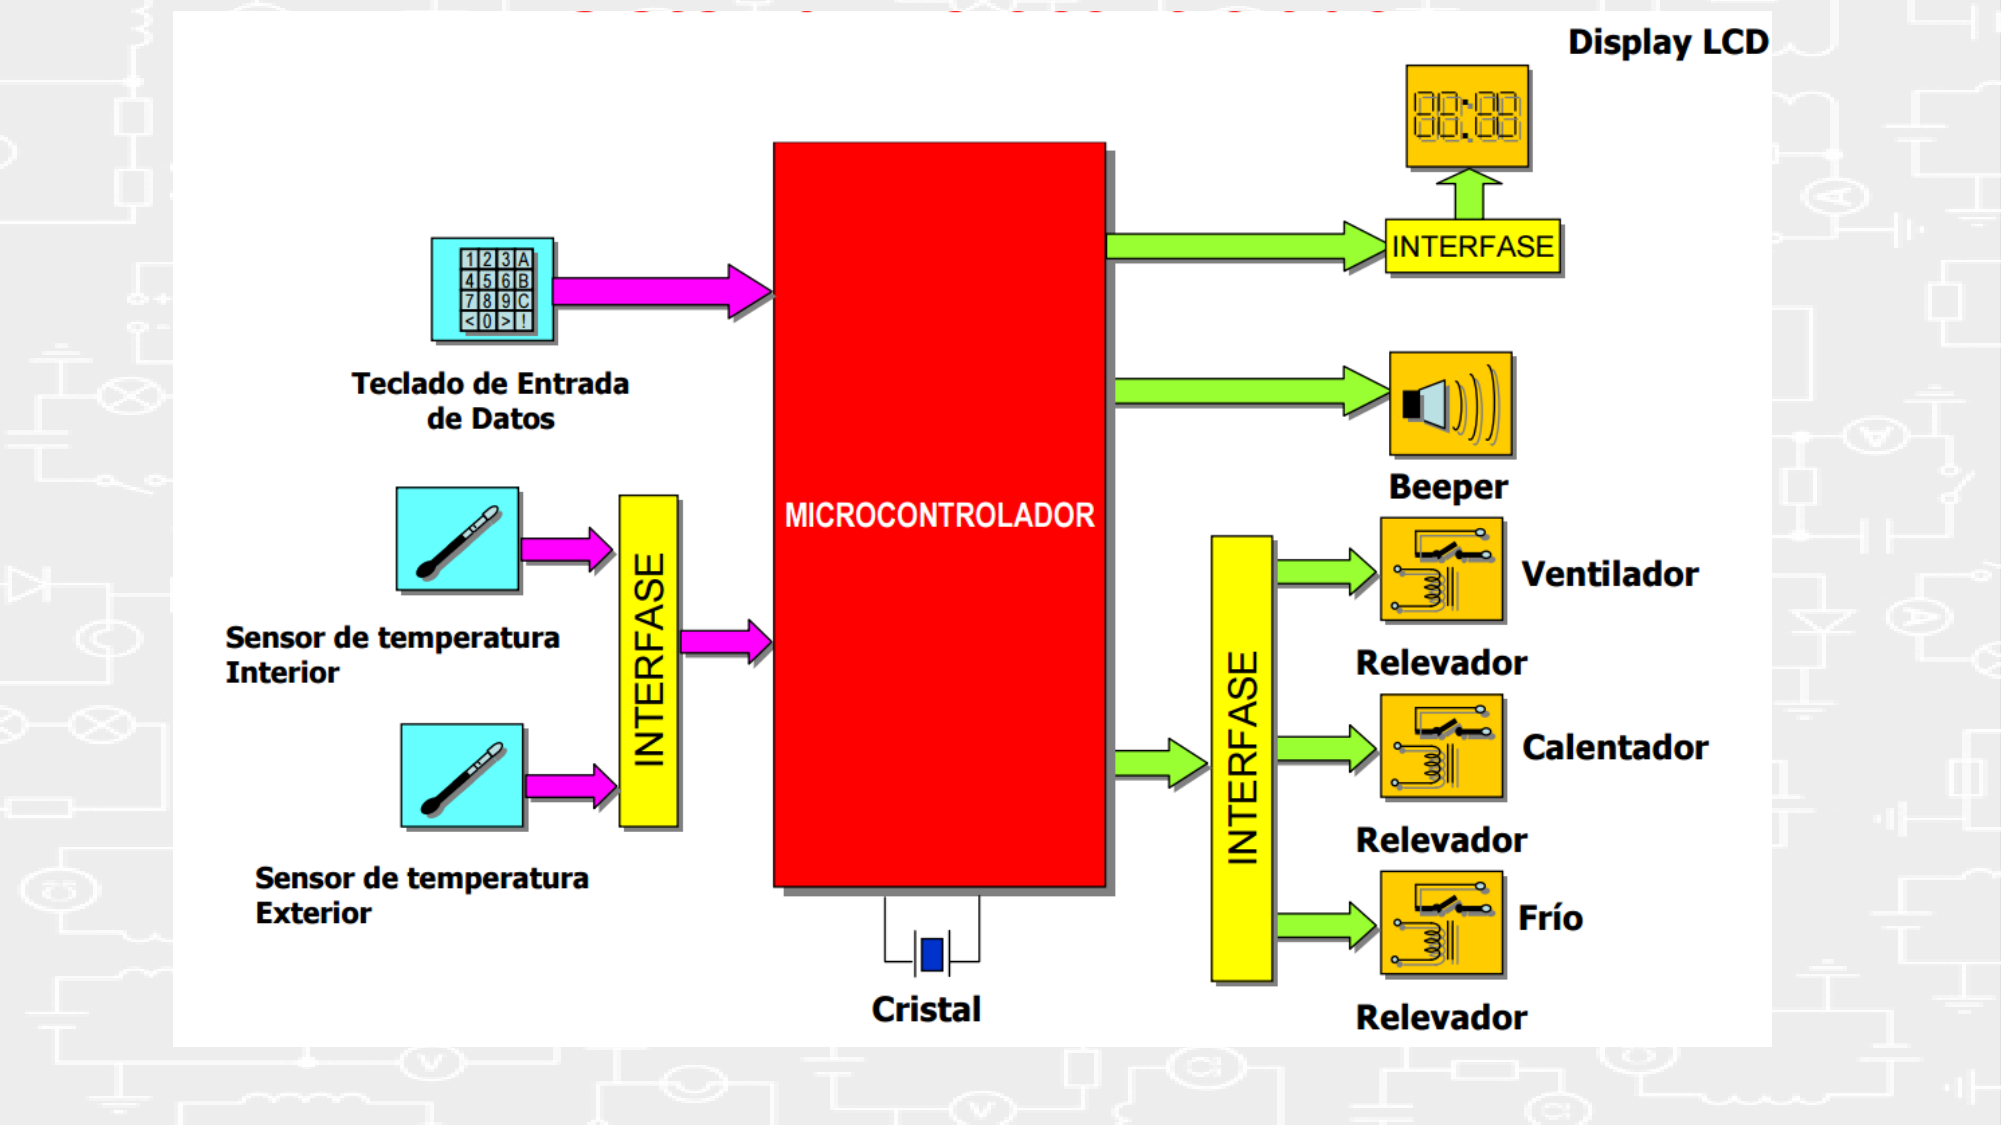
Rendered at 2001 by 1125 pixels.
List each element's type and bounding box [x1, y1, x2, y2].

picture [173, 11, 1772, 1047]
